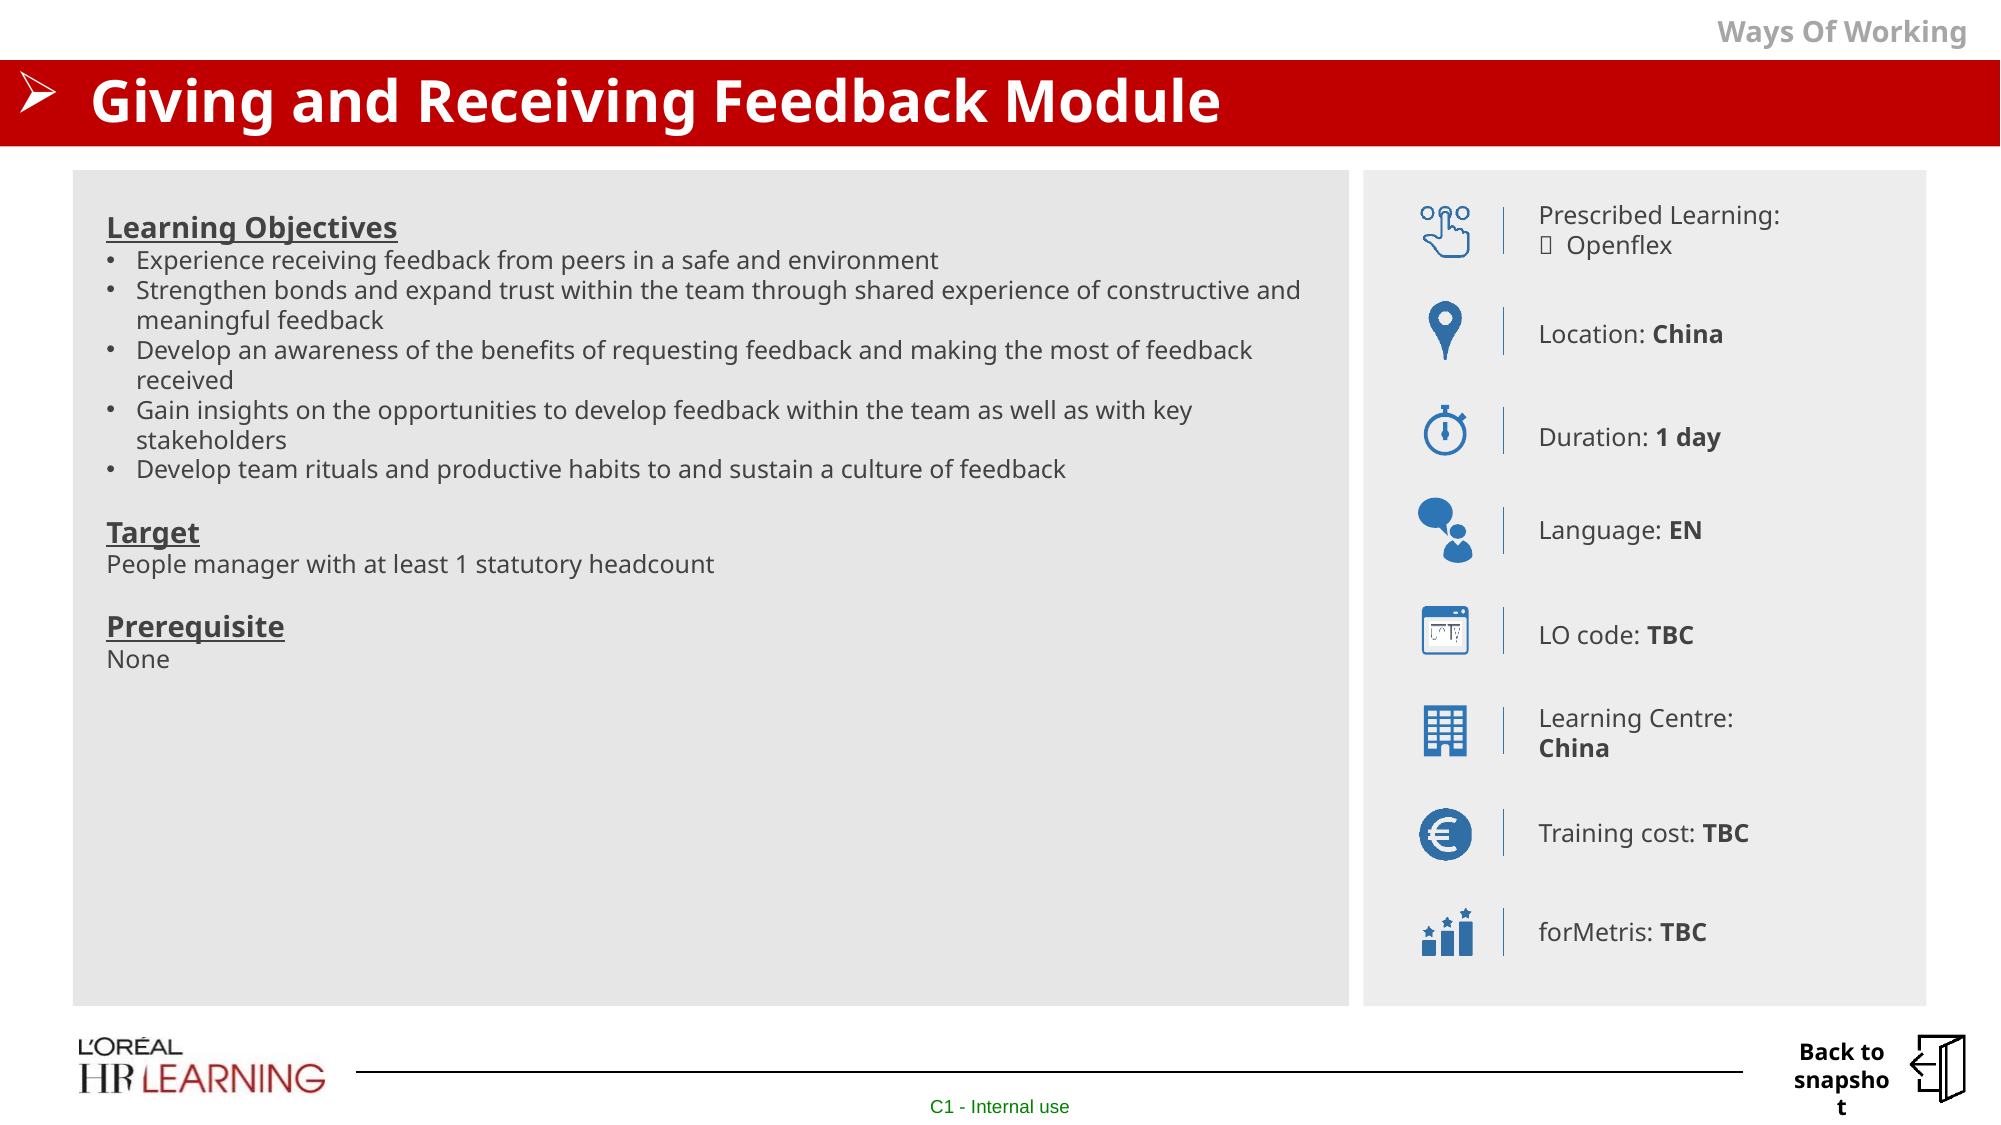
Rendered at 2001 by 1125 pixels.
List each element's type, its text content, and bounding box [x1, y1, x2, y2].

text_box Duration: 1 day [1523, 414, 1834, 459]
title Giving and Receiving Feedback Module [0, 60, 2000, 147]
text_box Prescribed Learning:  Openflex [1523, 192, 1927, 268]
picture [1909, 1033, 1967, 1104]
text_box Training cost: TBC [1523, 810, 1883, 855]
text_box forMetris: TBC [1523, 909, 1883, 954]
text_box Language: EN [1523, 507, 1909, 553]
text_box Ways Of Working [1185, 6, 1983, 91]
text_box Location: China [1523, 311, 1926, 356]
picture [1429, 621, 1462, 646]
text_box Learning Objectives Experience receiving feedback from peers in a safe and environment Strengthen bonds and expand trust within the team through shared experience of constructive and meaningful feedback Develop an awareness of the benefits of requesting feedback and making the most of feedback received Gain insights on the opportunities to develop feedback within the team as well as with key stakeholders Develop team rituals and productive habits to and sustain a culture of feedback Target People manager with at least 1 statutory headcount Prerequisite None [91, 202, 1347, 1031]
picture [79, 1037, 325, 1096]
text_box LO code: TBC [1523, 612, 1883, 657]
text_box Back to snapshot [1775, 1030, 1909, 1125]
text_box Learning Centre: China [1523, 695, 1894, 770]
